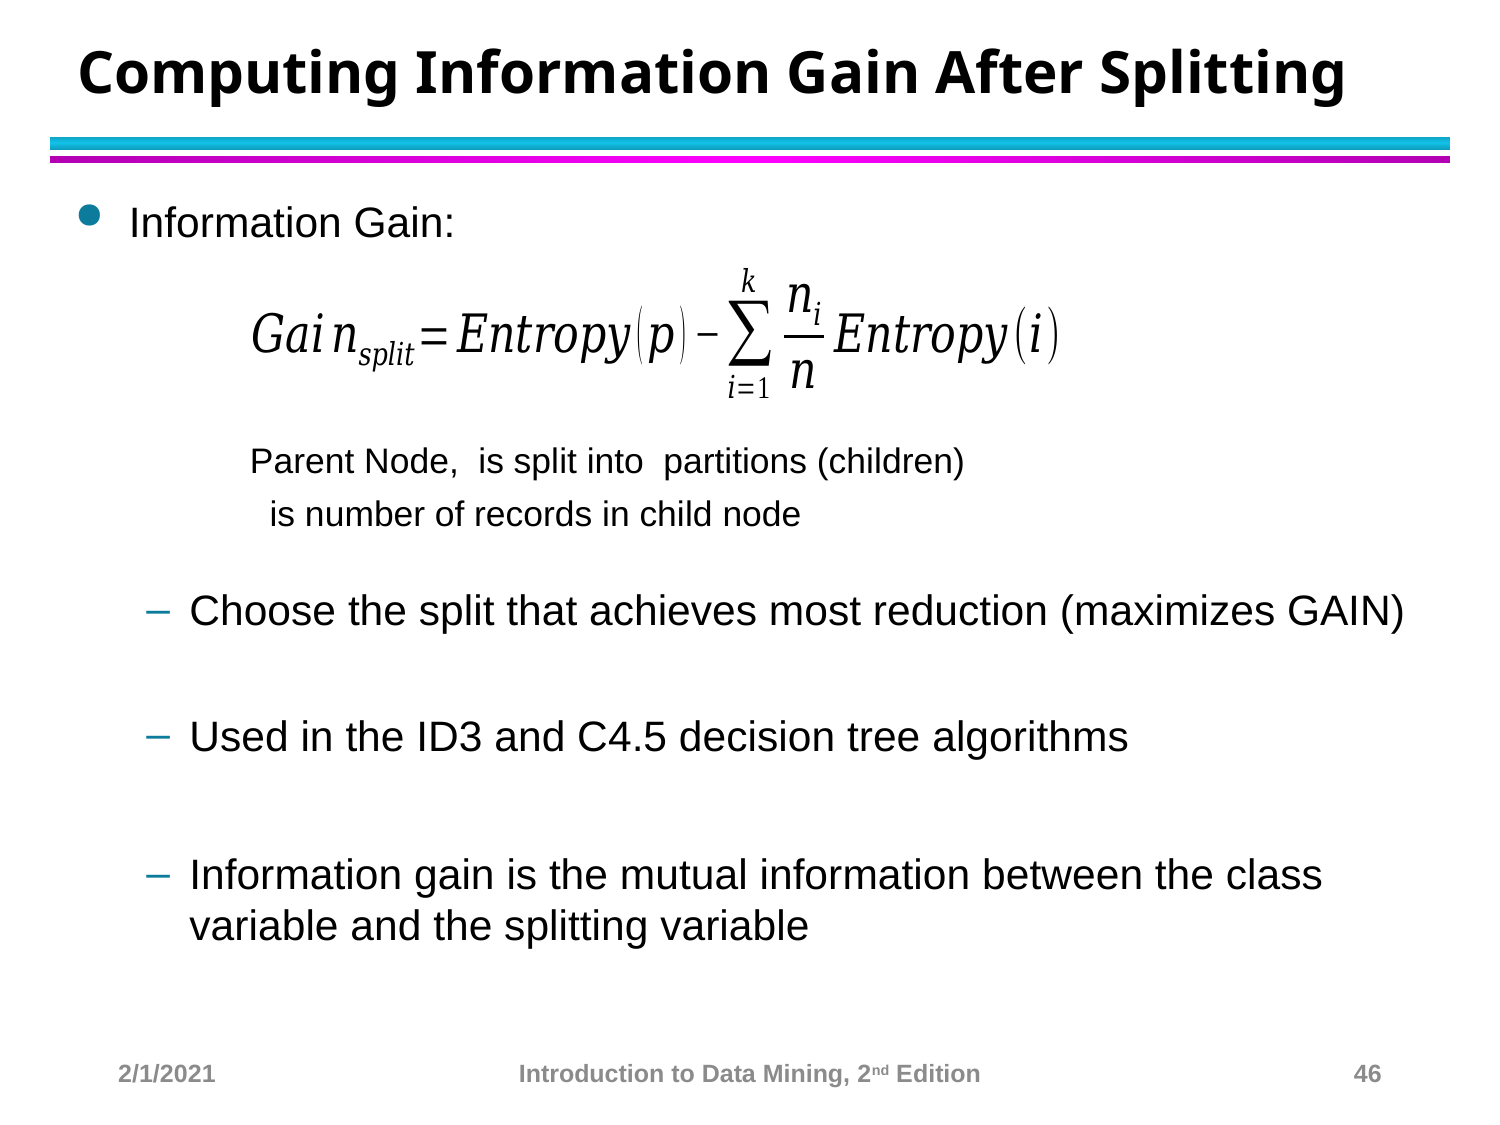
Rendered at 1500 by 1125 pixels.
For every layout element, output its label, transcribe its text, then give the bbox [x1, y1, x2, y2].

slide_number 46 [1059, 1042, 1397, 1103]
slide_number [103, 1042, 441, 1103]
title Computing Information Gain After Splitting [62, 24, 1421, 113]
footer Introduction to Data Mining, 2nd Edition [496, 1042, 1004, 1103]
